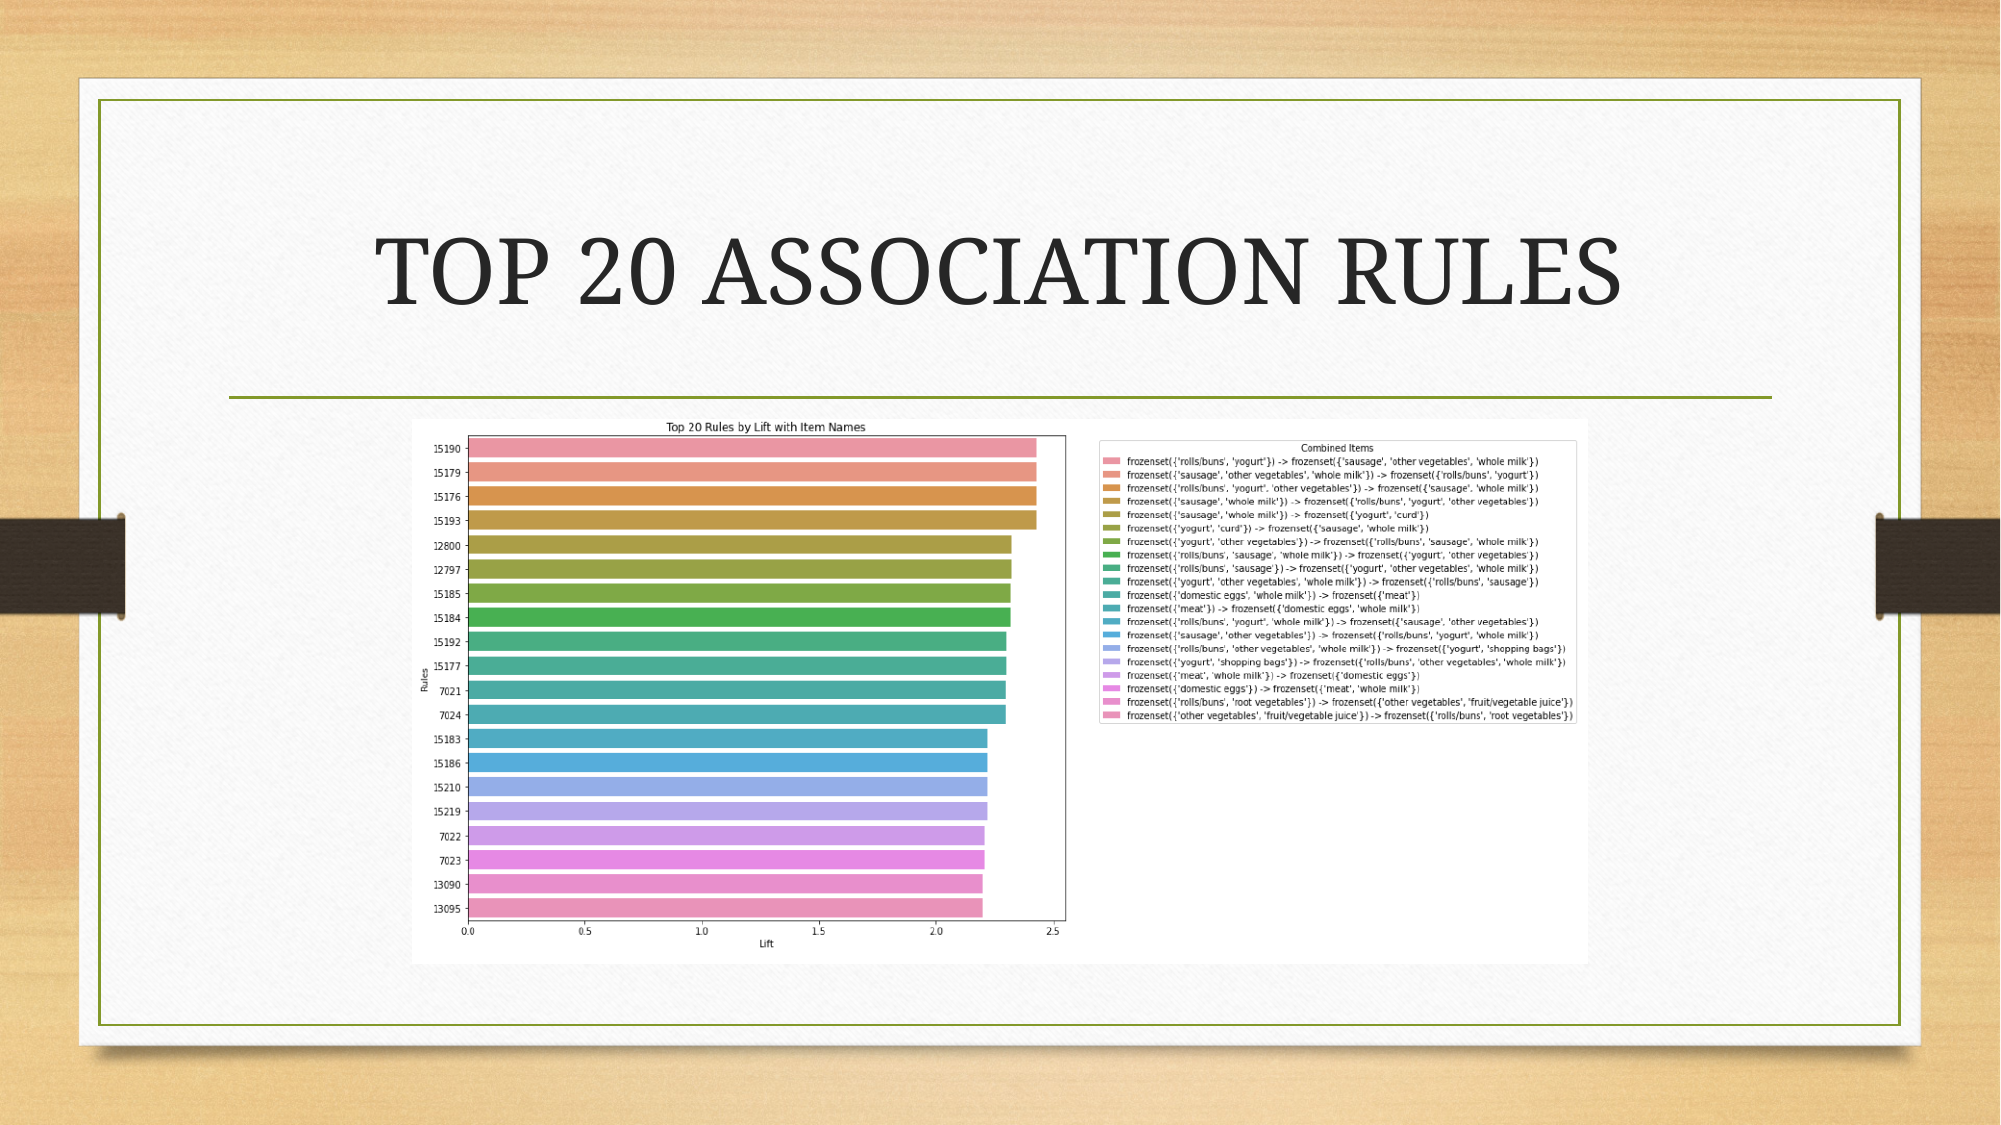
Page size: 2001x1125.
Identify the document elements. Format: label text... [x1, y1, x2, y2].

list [412, 419, 1588, 964]
title TOP 20 ASSOCIATION RULES [212, 161, 1788, 375]
picture [0, 0, 2001, 1125]
